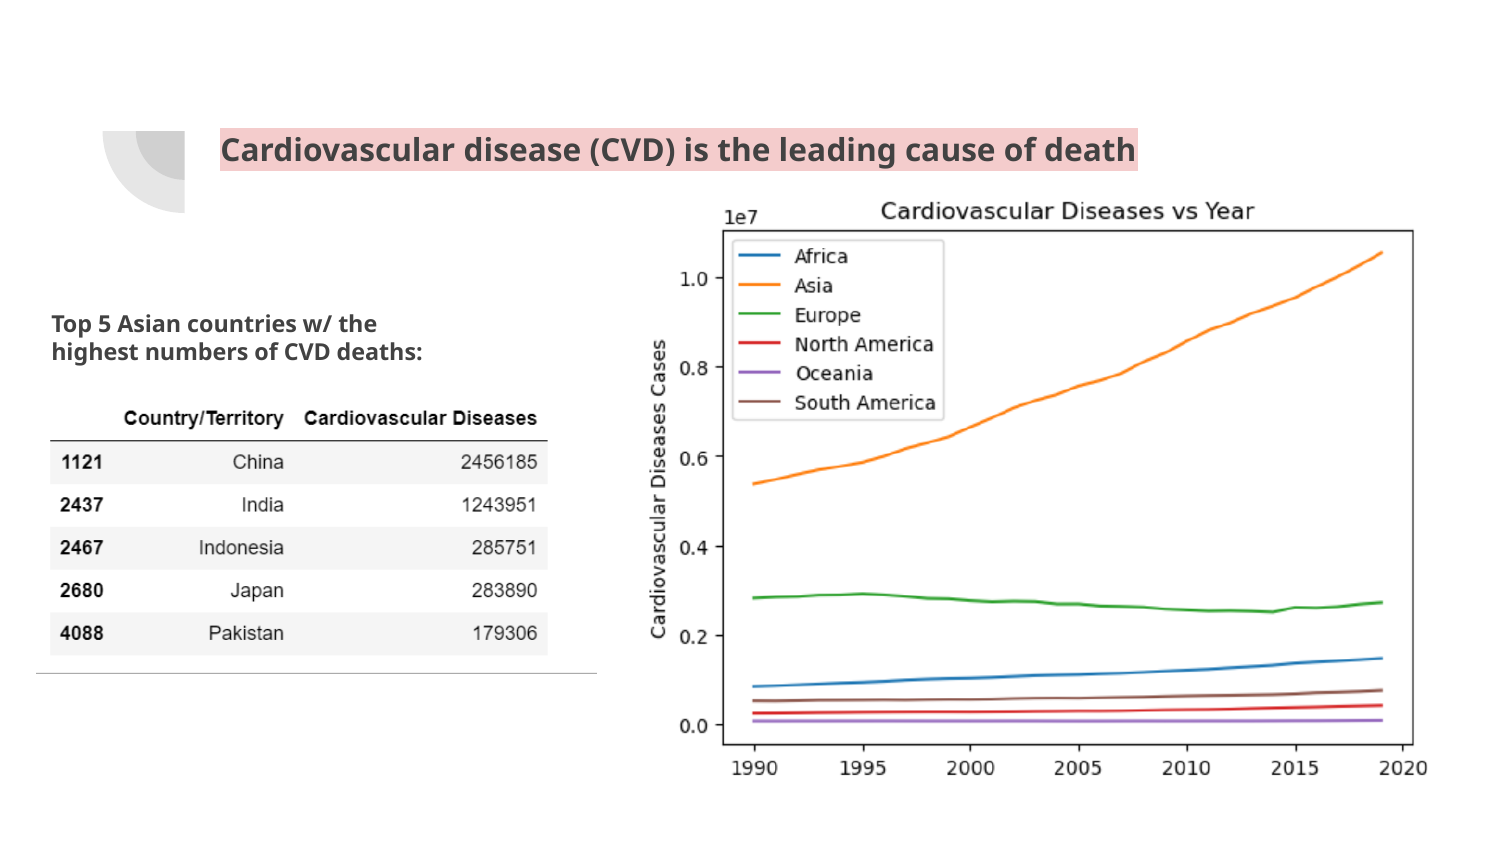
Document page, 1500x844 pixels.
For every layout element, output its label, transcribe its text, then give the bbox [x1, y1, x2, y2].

picture [36, 380, 597, 674]
text_box Top 5 Asian countries w/ the highest numbers of CVD deaths: [36, 294, 472, 379]
title Cardiovascular disease (CVD) is the leading cause of death [205, 115, 1231, 172]
picture [609, 184, 1465, 788]
